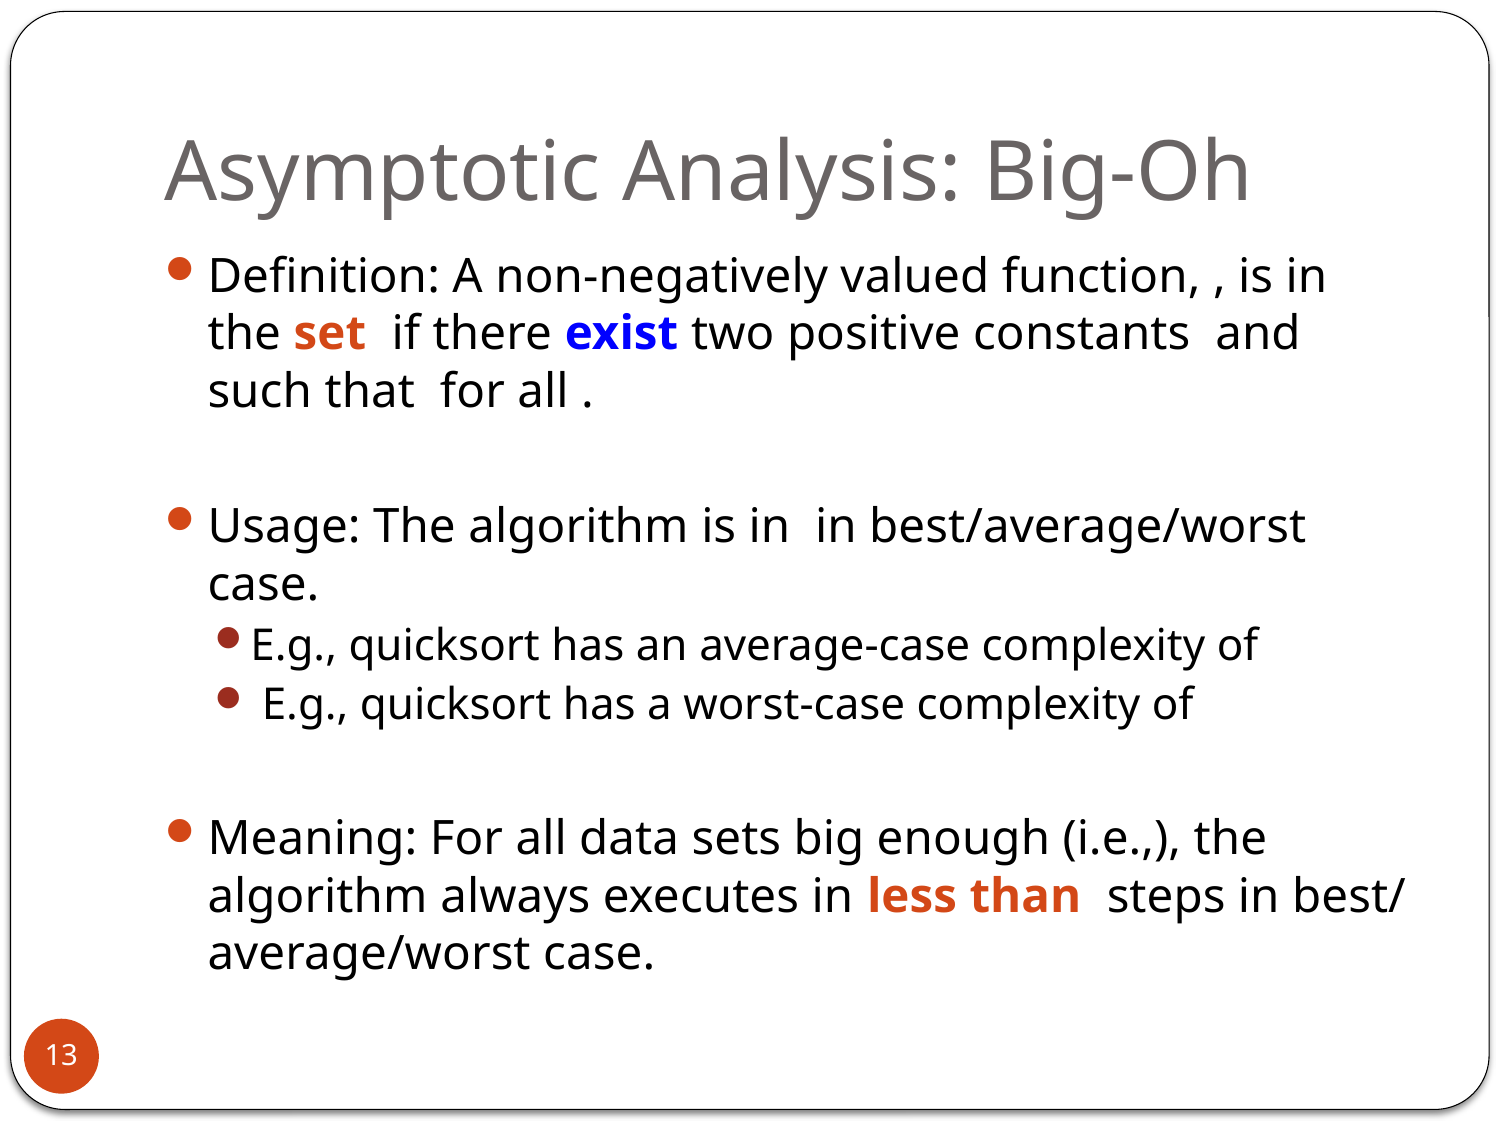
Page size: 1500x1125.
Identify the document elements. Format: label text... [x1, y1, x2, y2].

slide_number 13 [23, 1018, 99, 1094]
title Asymptotic Analysis: Big-Oh [150, 45, 1425, 233]
